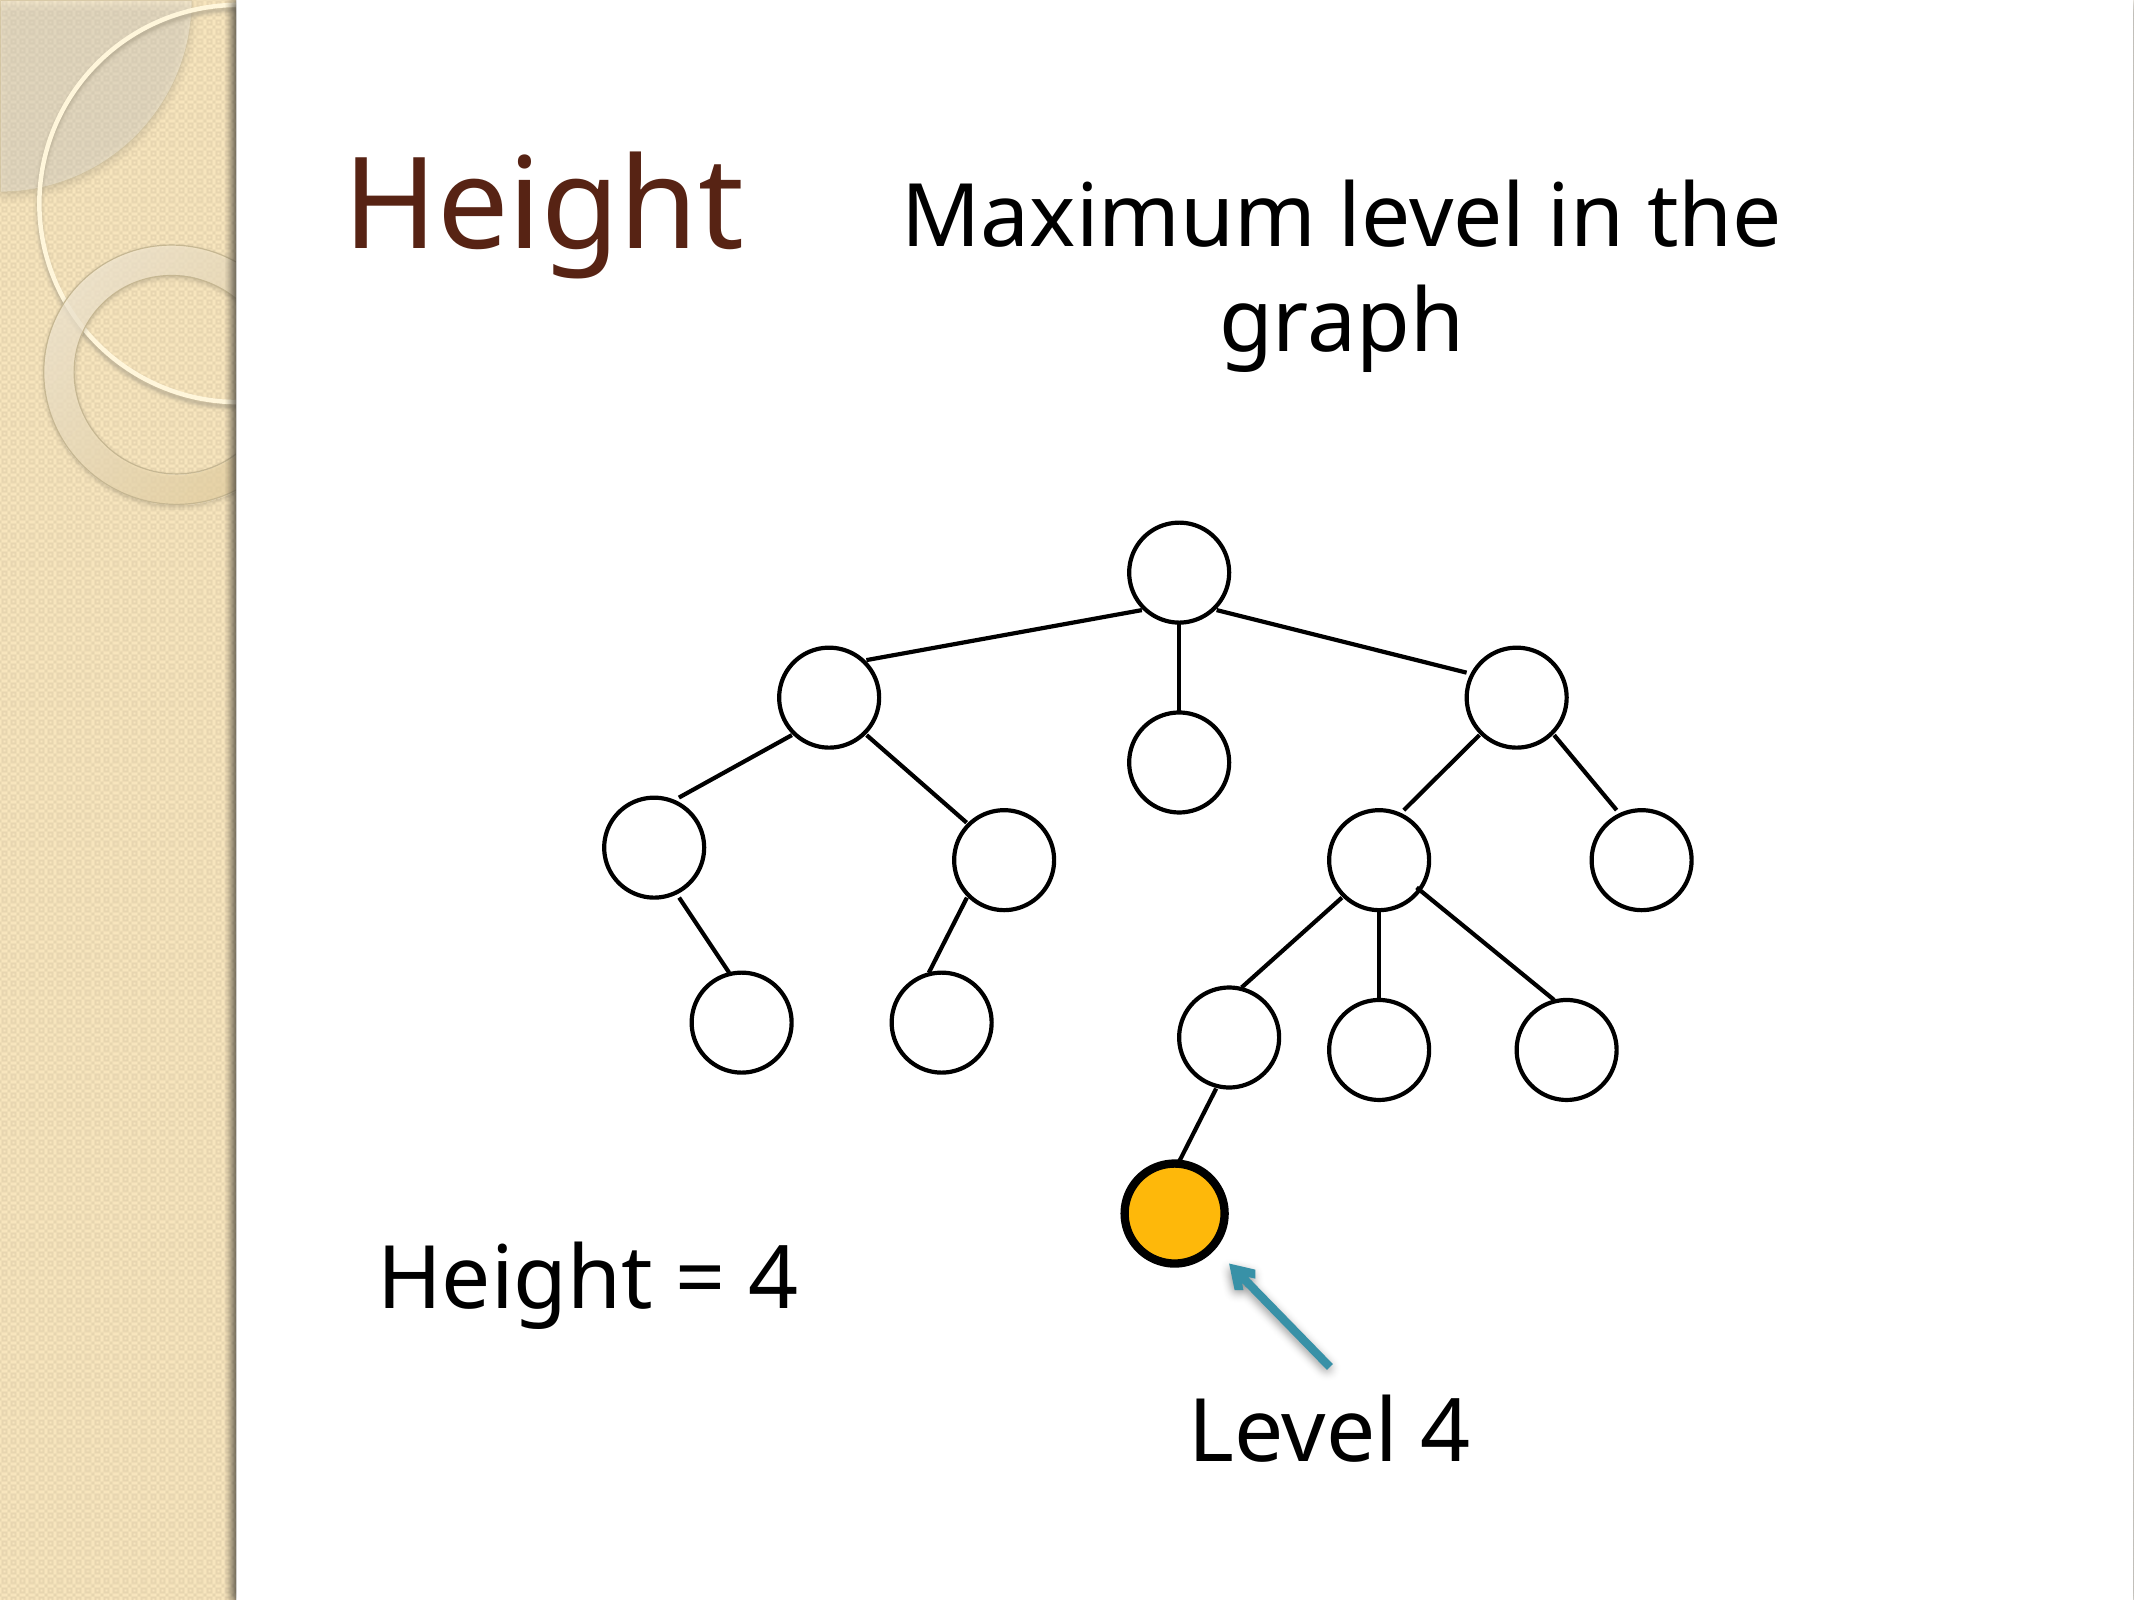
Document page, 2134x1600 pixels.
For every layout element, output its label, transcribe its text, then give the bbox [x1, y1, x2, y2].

text_box [1591, 810, 1692, 911]
text_box [1129, 712, 1230, 813]
text_box [691, 972, 792, 1073]
text_box [891, 972, 992, 1073]
text_box [604, 797, 705, 898]
text_box [1179, 987, 1280, 1088]
text_box Maximum level in the graph [807, 151, 1877, 377]
text_box [954, 810, 1055, 911]
text_box [1124, 1163, 1225, 1260]
text_box Height = 4 [346, 1213, 830, 1334]
text_box [1329, 810, 1430, 911]
text_box [1466, 647, 1567, 748]
title Height [334, 64, 2085, 331]
text_box [1516, 999, 1617, 1100]
text_box [1329, 1000, 1430, 1100]
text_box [1155, 1263, 1505, 1489]
text_box [1129, 522, 1230, 623]
text_box [779, 647, 880, 748]
